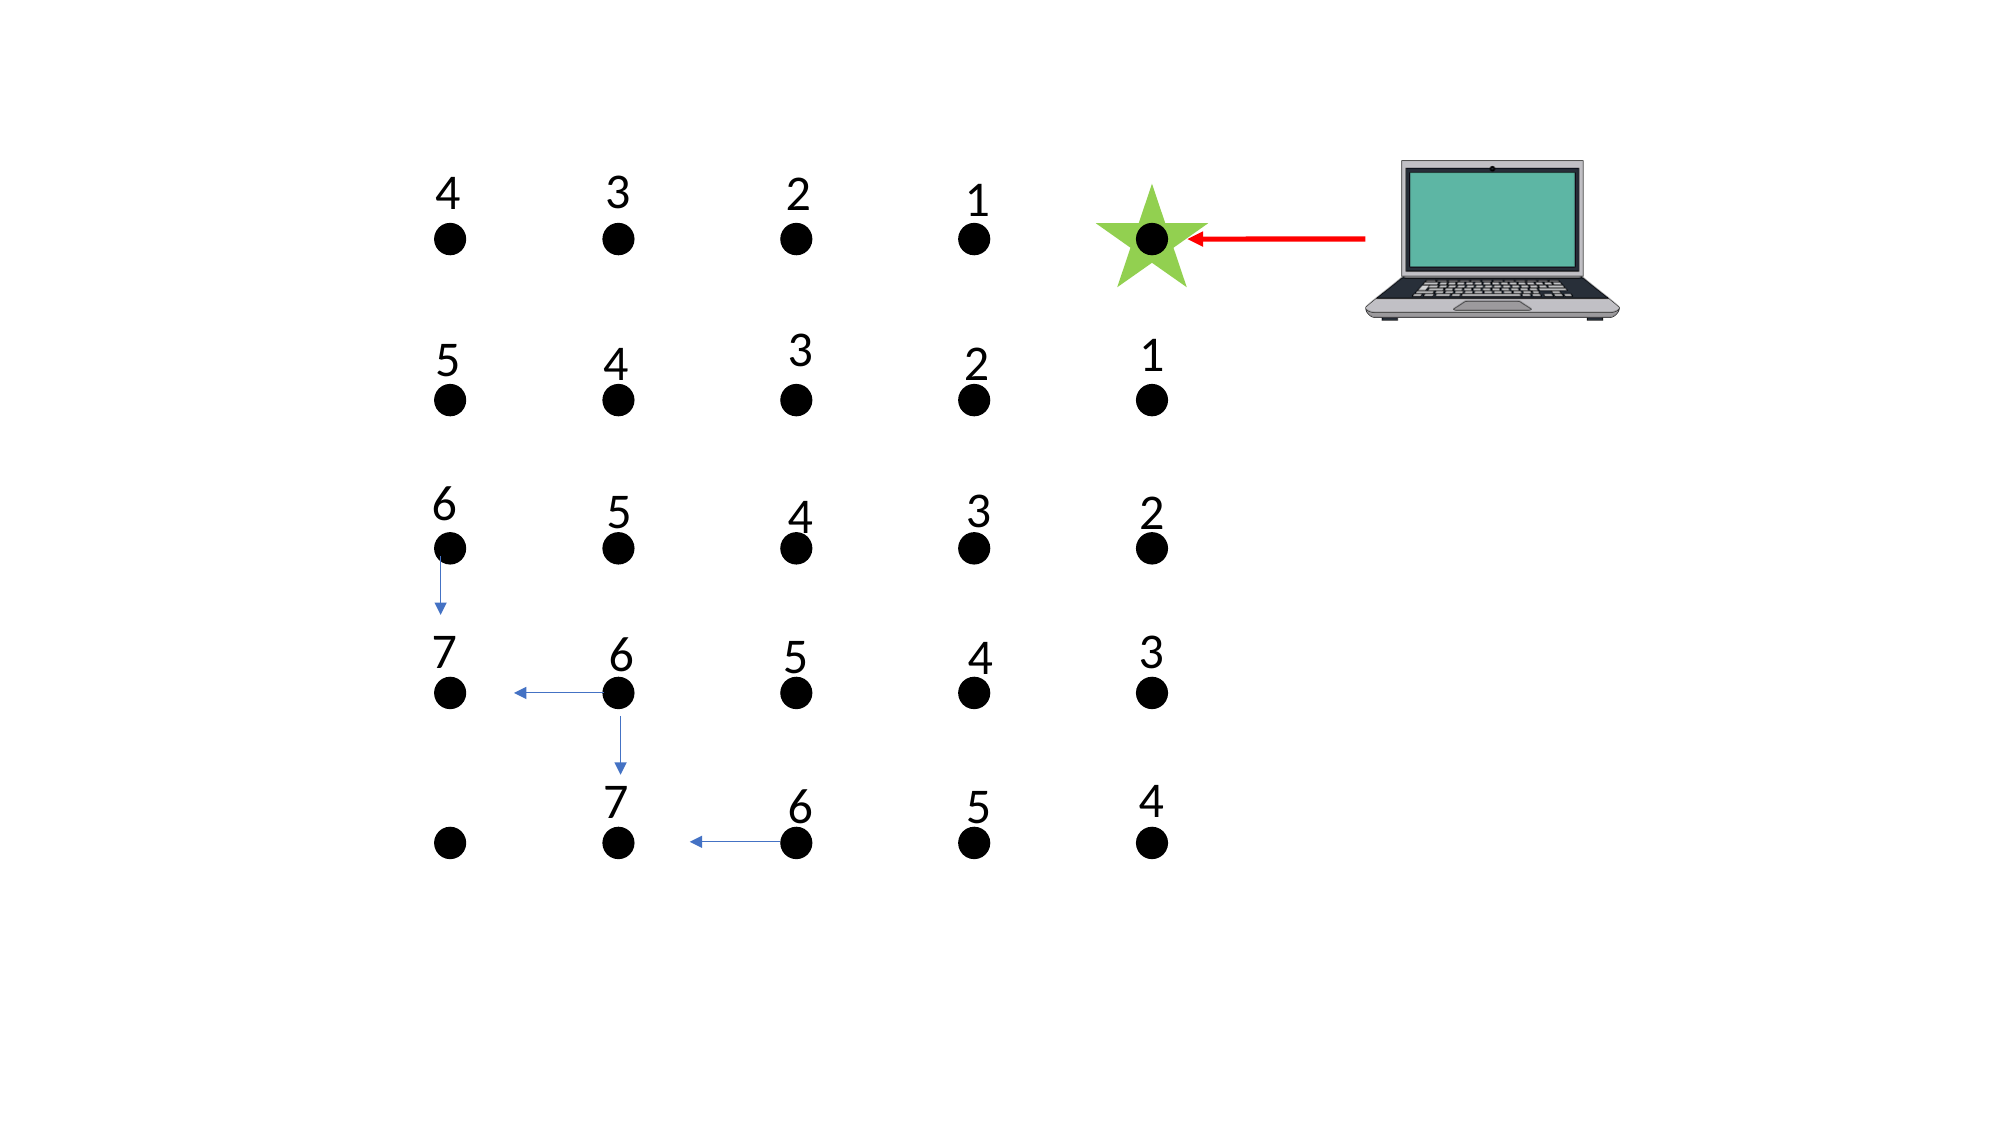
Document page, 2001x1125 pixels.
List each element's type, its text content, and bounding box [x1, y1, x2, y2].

text_box [957, 546, 992, 566]
text_box 4 [1123, 759, 1179, 835]
text_box [1092, 180, 1212, 290]
text_box 6 [594, 614, 650, 689]
text_box [601, 836, 636, 861]
text_box 4 [952, 617, 1008, 692]
text_box 4 [420, 151, 476, 227]
text_box [779, 552, 813, 566]
text_box 5 [420, 319, 476, 395]
text_box 3 [1123, 611, 1179, 687]
text_box [779, 692, 814, 711]
text_box 3 [951, 470, 1007, 546]
text_box [957, 841, 992, 861]
text_box [1134, 547, 1170, 566]
text_box 2 [770, 152, 826, 228]
text_box [433, 825, 468, 861]
text_box 1 [1124, 314, 1180, 389]
text_box 3 [772, 309, 828, 384]
text_box 4 [588, 323, 644, 398]
text_box [601, 398, 636, 418]
text_box [1134, 389, 1170, 418]
text_box [433, 538, 468, 566]
text_box 7 [588, 761, 644, 836]
text_box [433, 395, 468, 418]
text_box 5 [768, 616, 824, 692]
text_box [1134, 835, 1170, 861]
text_box 5 [591, 471, 647, 547]
text_box [779, 228, 814, 257]
text_box [1134, 687, 1170, 711]
text_box [601, 226, 636, 257]
text_box [1134, 221, 1170, 257]
text_box [601, 547, 636, 566]
text_box [957, 235, 992, 257]
text_box 2 [949, 323, 1005, 398]
text_box 5 [951, 766, 1007, 841]
picture [1365, 150, 1620, 328]
text_box 7 [416, 611, 472, 687]
text_box [779, 384, 814, 418]
text_box [957, 692, 992, 711]
text_box [433, 227, 468, 257]
text_box [957, 398, 992, 418]
text_box [601, 689, 636, 711]
text_box 1 [949, 159, 1005, 235]
text_box [779, 841, 814, 861]
text_box 3 [590, 151, 646, 226]
text_box 6 [416, 463, 472, 538]
text_box 6 [772, 766, 828, 841]
text_box [433, 687, 468, 711]
text_box 4 [772, 476, 828, 552]
text_box 2 [1124, 471, 1180, 547]
